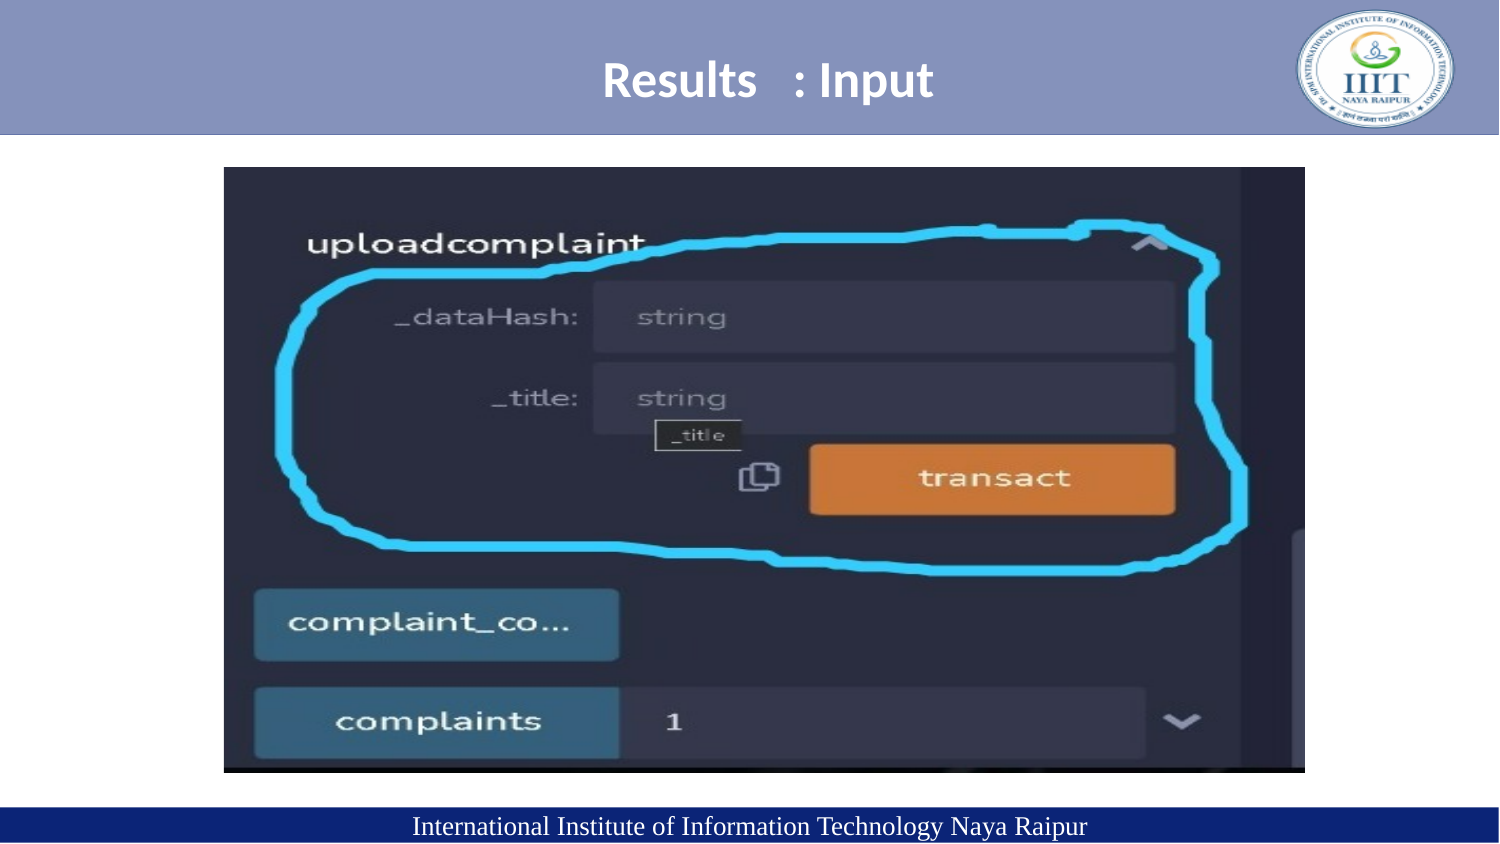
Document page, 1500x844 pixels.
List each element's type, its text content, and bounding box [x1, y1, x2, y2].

footer International Institute of Information Technology Naya Raipur [407, 811, 1138, 844]
text_box [1138, 807, 1499, 843]
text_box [0, 0, 1500, 793]
picture [223, 166, 1337, 803]
text_box [0, 807, 407, 843]
